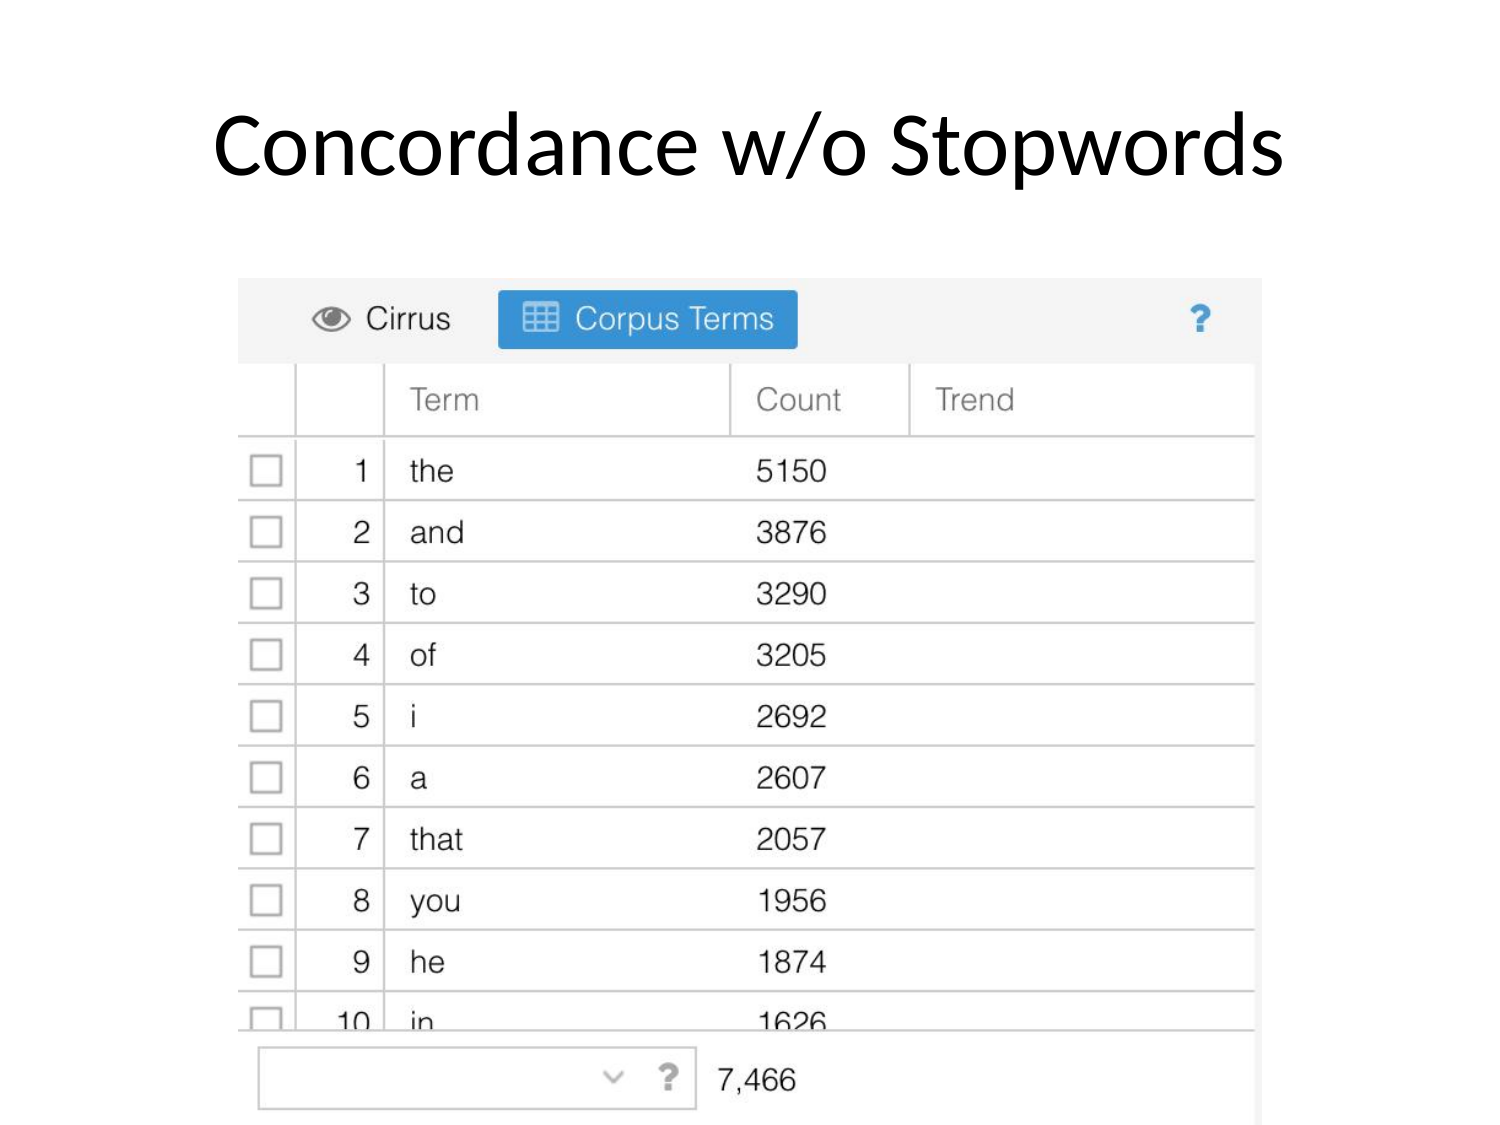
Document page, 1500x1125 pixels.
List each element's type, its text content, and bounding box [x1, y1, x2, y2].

picture [238, 278, 1262, 1125]
title Concordance w/o Stopwords [75, 45, 1425, 233]
